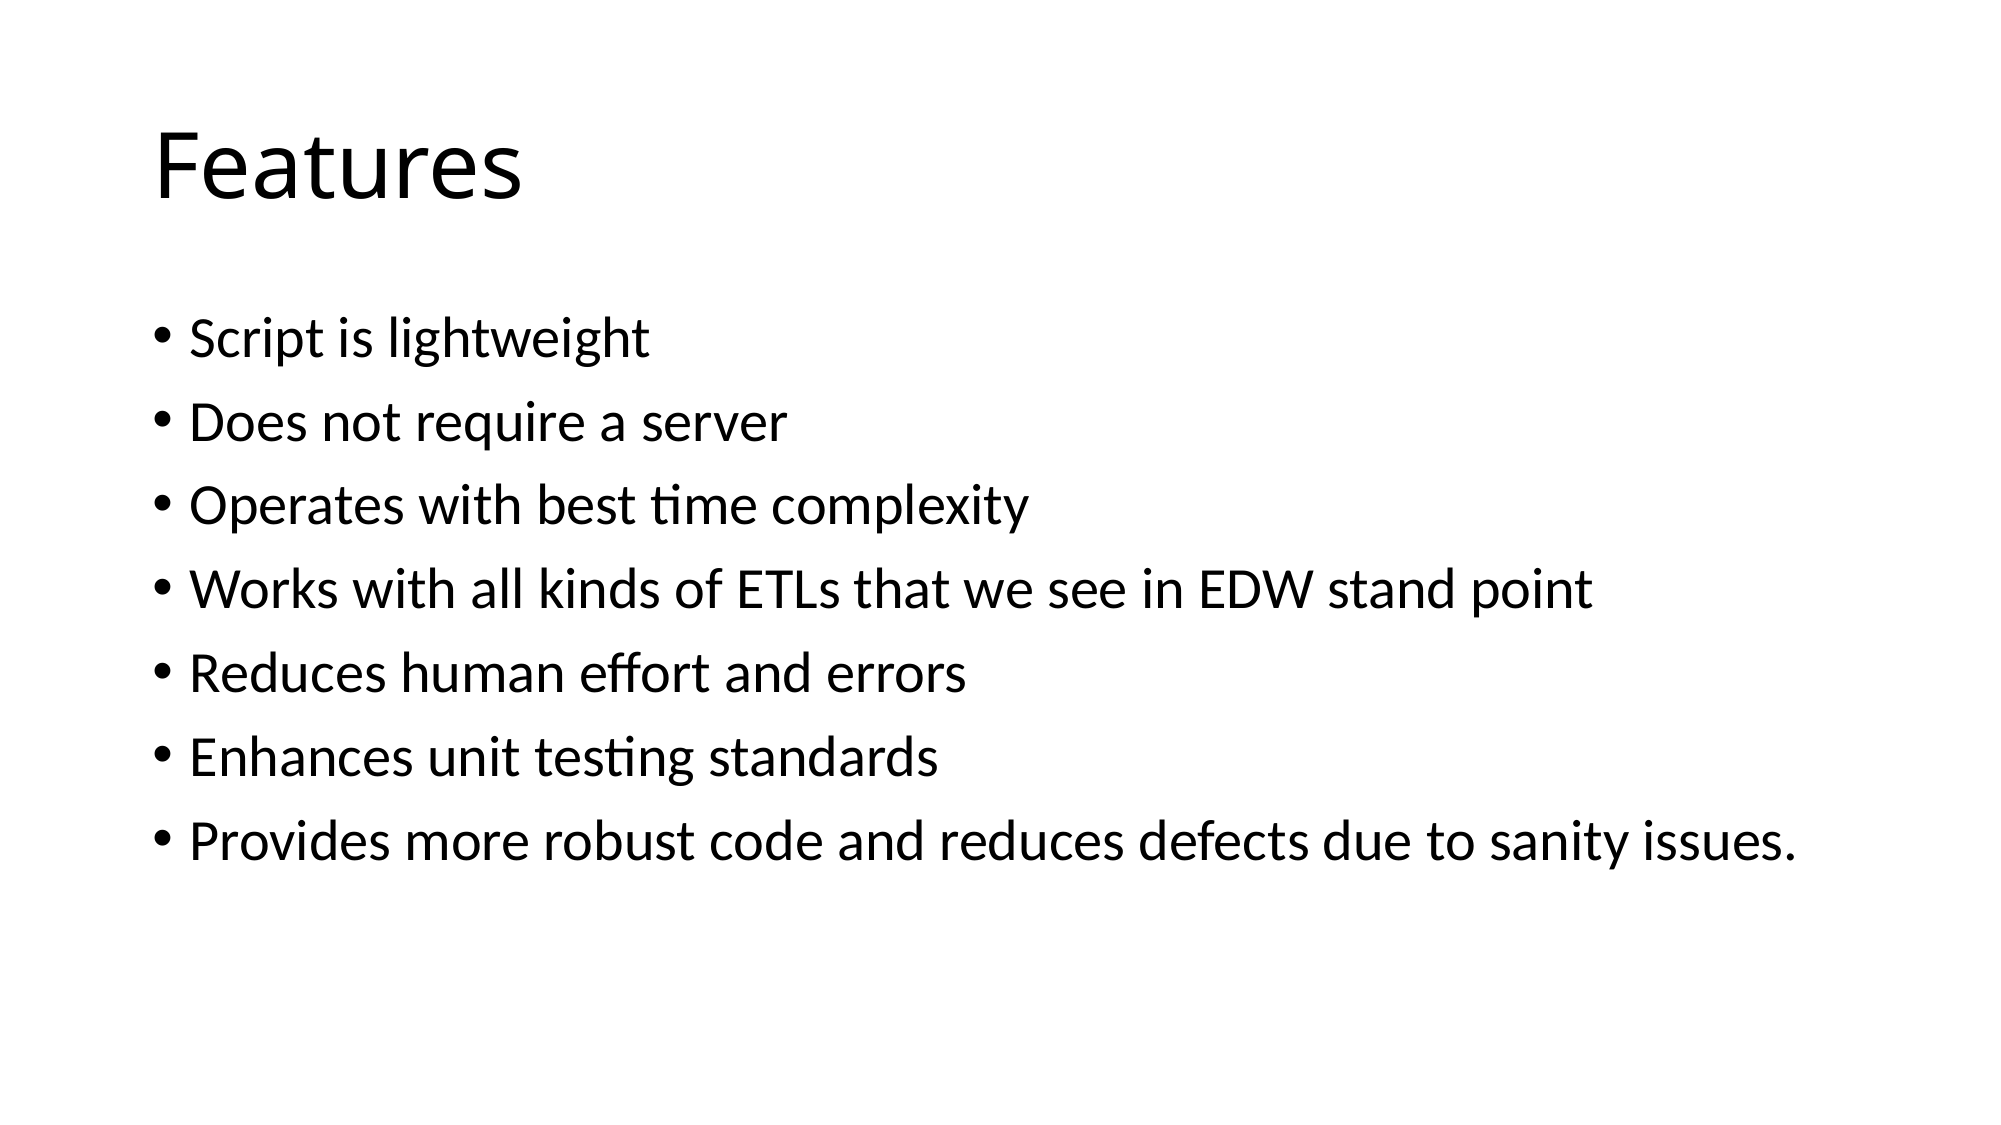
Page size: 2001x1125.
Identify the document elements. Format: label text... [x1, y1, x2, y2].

list Script is lightweight Does not require a server Operates with best time complexity Works with all kinds of ETLs that we see in EDW stand point Reduces human effort and errors Enhances unit testing standards Provides more robust code and reduces defects due to sanity issues. [137, 299, 1863, 1014]
title Features [137, 59, 1863, 278]
